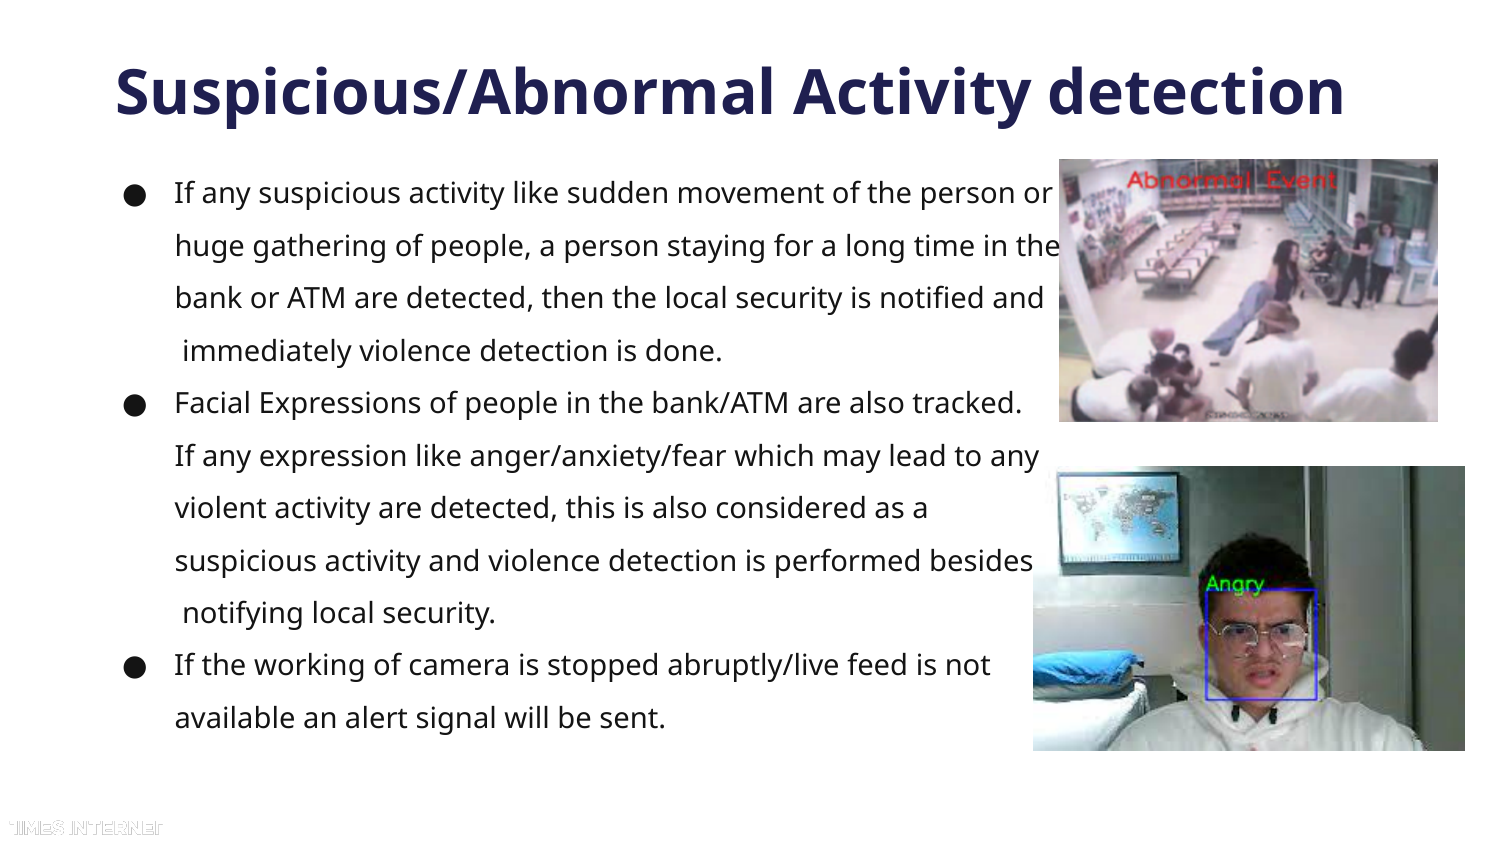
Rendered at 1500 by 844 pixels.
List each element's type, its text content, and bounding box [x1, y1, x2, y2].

list If any suspicious activity like sudden movement of the person or huge gathering of people, a person staying for a long time in the bank or ATM are detected, then the local security is notified and immediately violence detection is done. Facial Expressions of people in the bank/ATM are also tracked. If any expression like anger/anxiety/fear which may lead to any violent activity are detected, this is also considered as a suspicious activity and violence detection is performed besides notifying local security. If the working of camera is stopped abruptly/live feed is not available an alert signal will be sent. [84, 142, 1397, 765]
picture [1032, 465, 1465, 751]
picture [1059, 159, 1438, 423]
picture [8, 818, 164, 837]
title Suspicious/Abnormal Activity detection [100, 36, 1414, 132]
